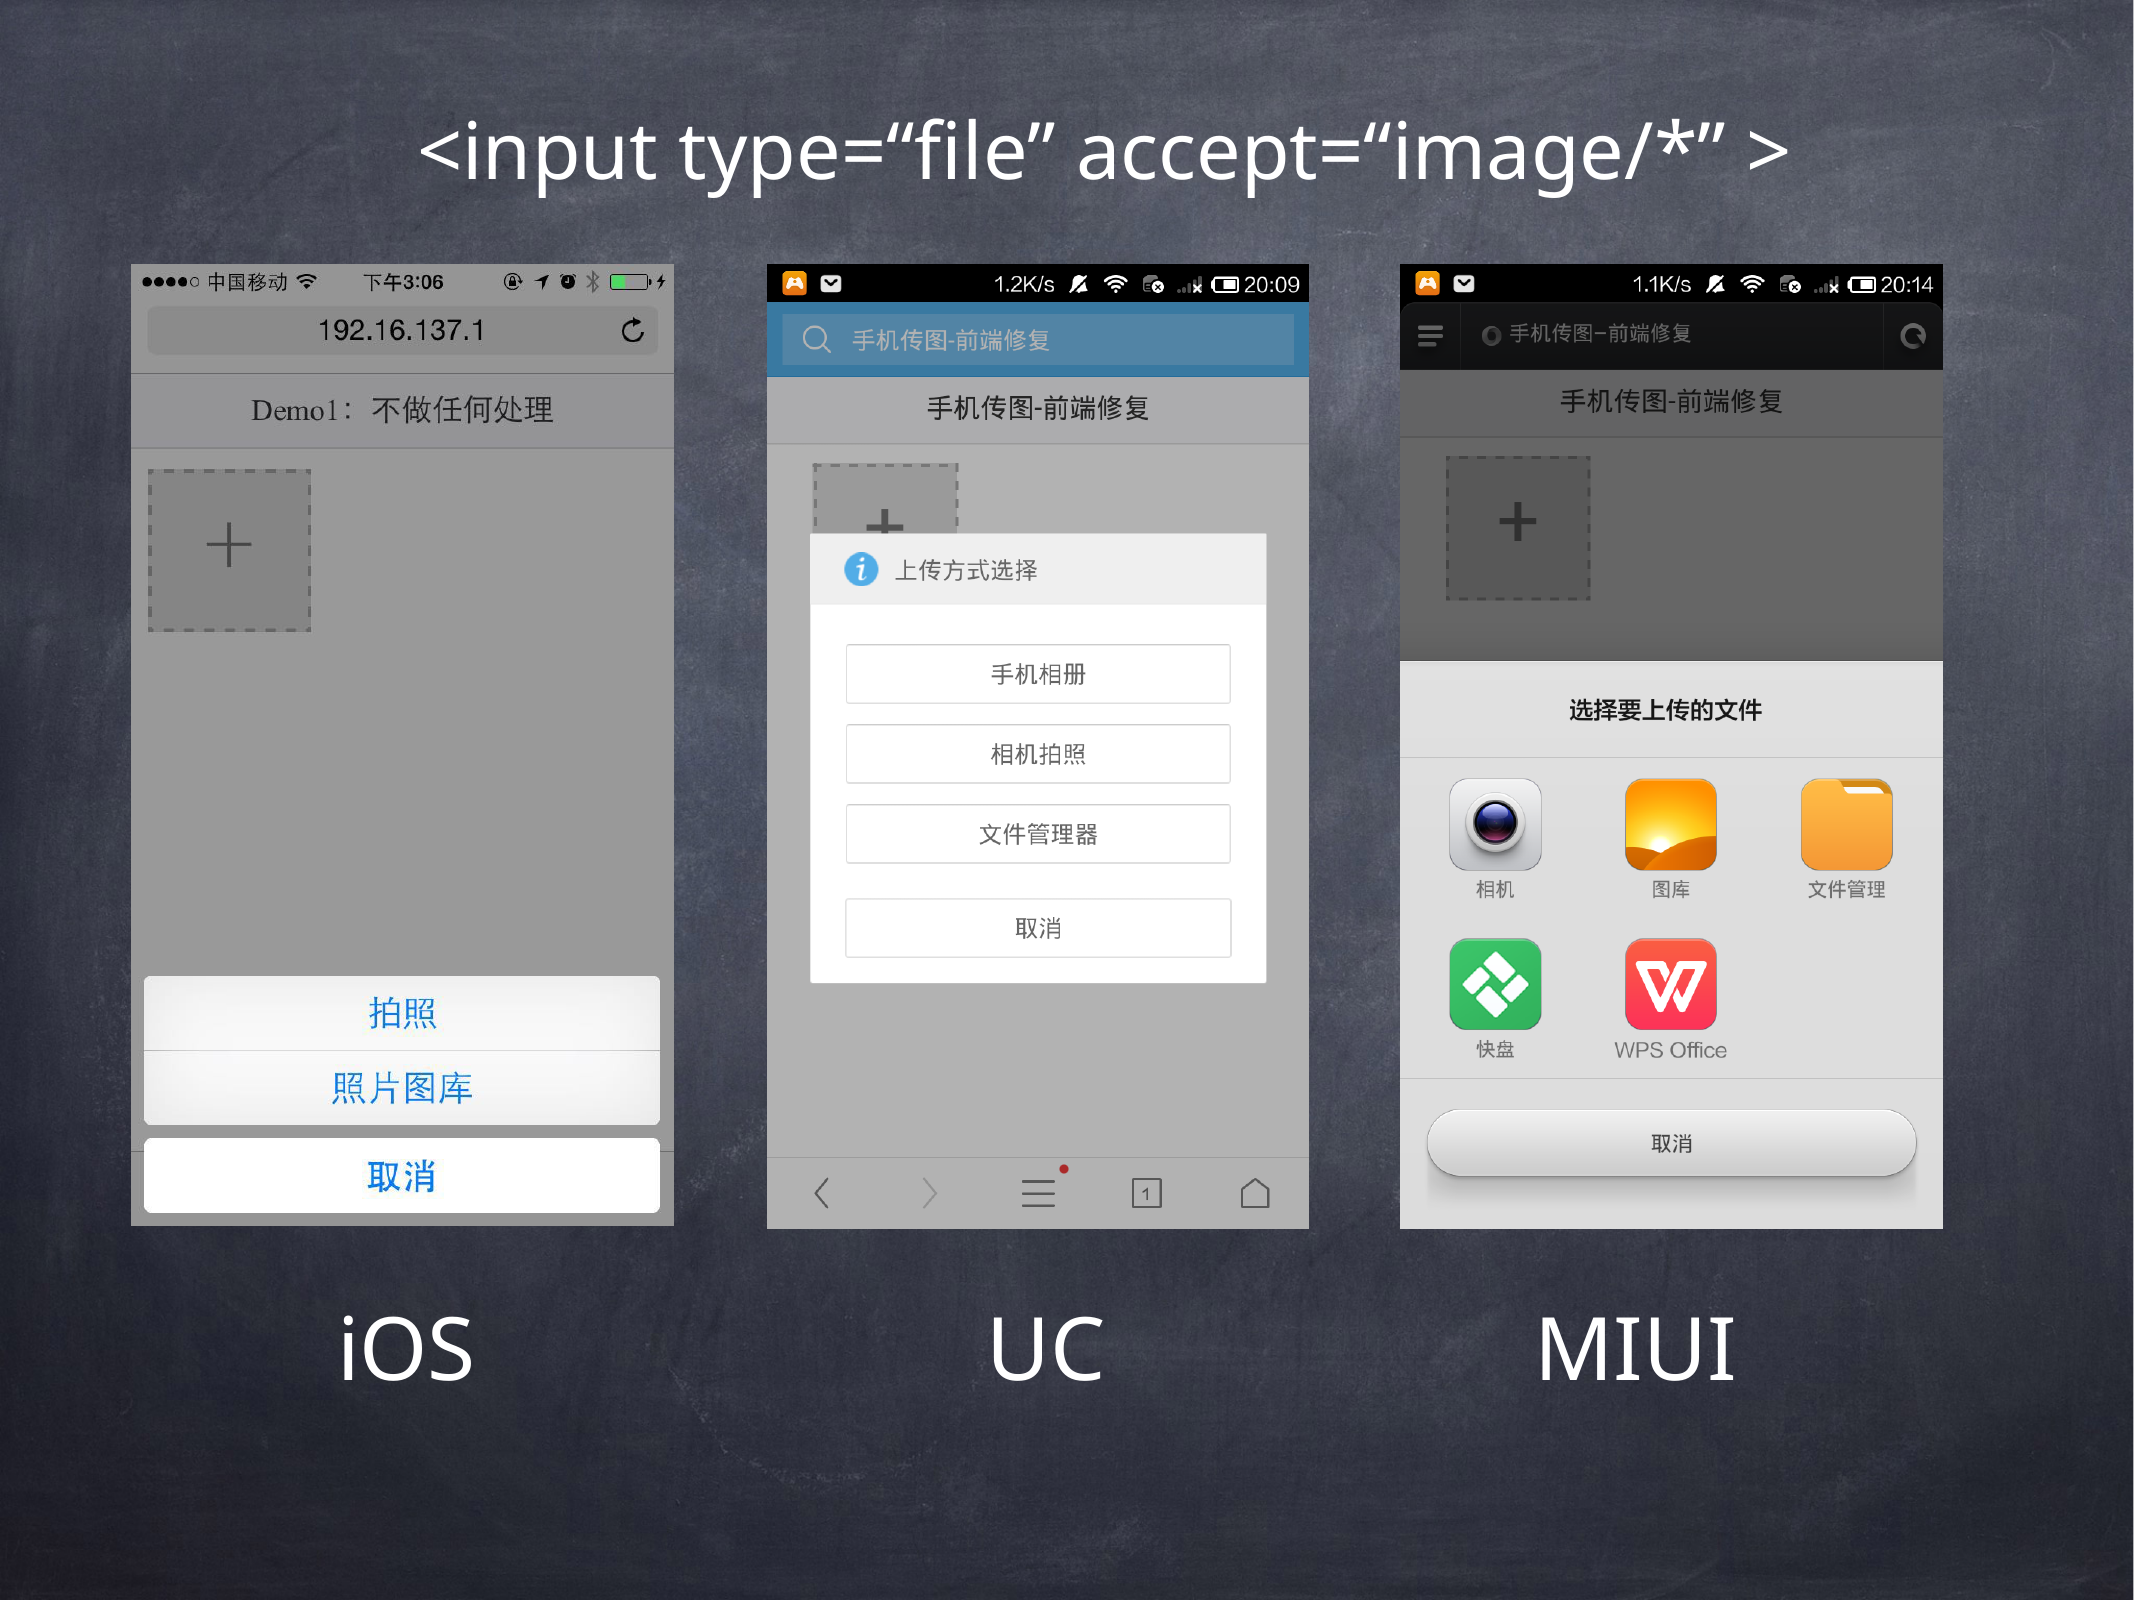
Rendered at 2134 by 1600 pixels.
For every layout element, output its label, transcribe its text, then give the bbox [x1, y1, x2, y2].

text_box MIUI [1526, 1285, 1746, 1407]
picture [0, 0, 2134, 1600]
text_box UC [978, 1285, 1115, 1407]
text_box iOS [328, 1285, 485, 1407]
title <input type=“file” accept=“image/*” > [184, 5, 2026, 291]
